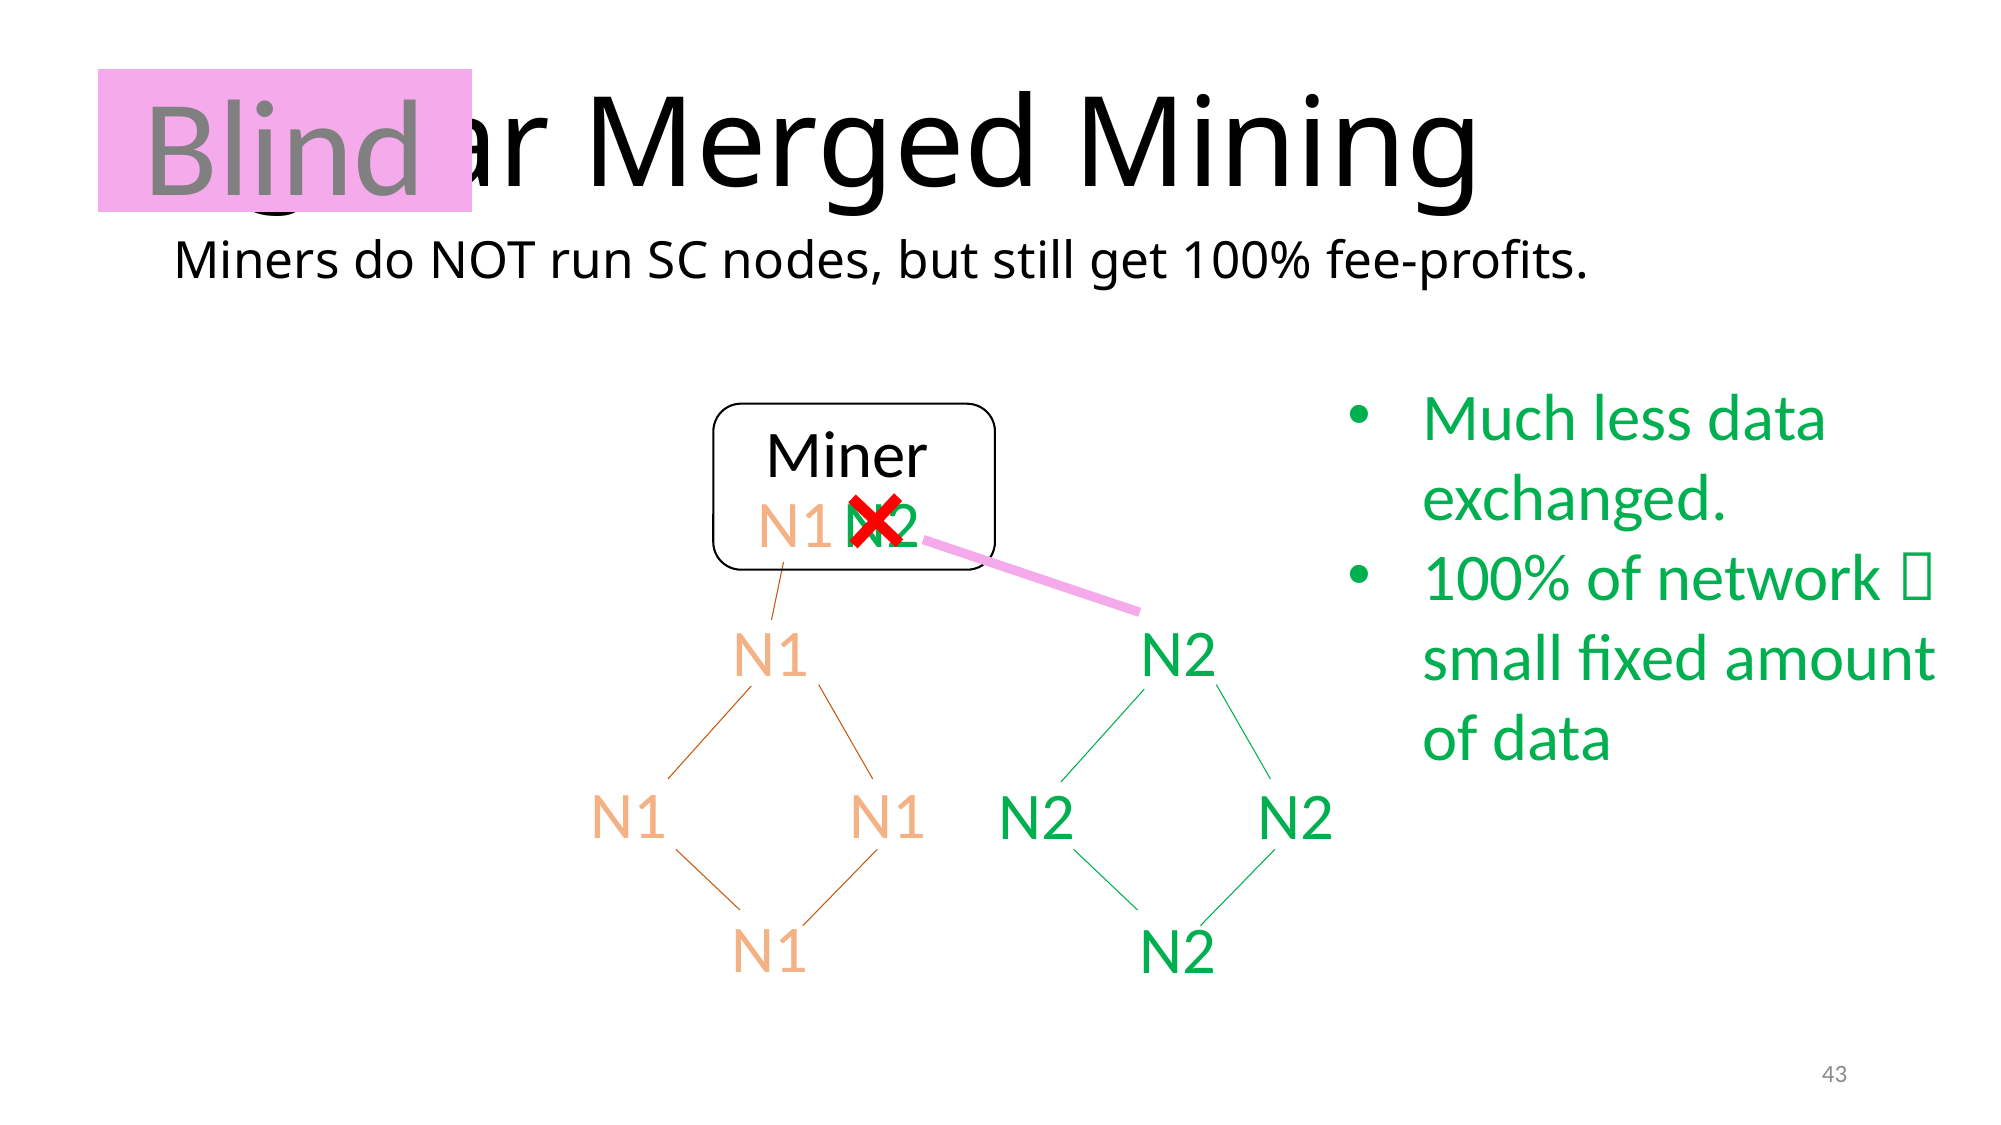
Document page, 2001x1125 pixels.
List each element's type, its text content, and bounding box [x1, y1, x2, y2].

text_box N2 [983, 765, 1101, 861]
text_box [848, 493, 904, 549]
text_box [1073, 849, 1138, 911]
text_box [712, 402, 996, 571]
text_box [802, 849, 878, 926]
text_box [1216, 684, 1271, 779]
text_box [1060, 688, 1145, 782]
text_box N1 [575, 764, 693, 860]
text_box Much less data exchanged. 100% of network  small fixed amount of data [1332, 366, 1971, 781]
text_box N1 [718, 602, 836, 697]
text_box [667, 685, 752, 779]
text_box N2 [1125, 602, 1244, 698]
title Regular Merged Mining [78, 37, 1804, 255]
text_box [771, 561, 784, 620]
text_box N1 [717, 898, 835, 994]
text_box N1 [834, 764, 952, 860]
text_box Blind [98, 69, 472, 212]
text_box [923, 539, 1140, 613]
slide_number 43 [1412, 1042, 1863, 1103]
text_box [818, 684, 873, 779]
text_box Miners do NOT run SC nodes, but still get 100% fee-profits. [158, 210, 1864, 314]
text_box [1200, 849, 1275, 926]
text_box N2 [1242, 765, 1360, 861]
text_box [675, 849, 740, 911]
text_box N2 [1124, 899, 1243, 994]
